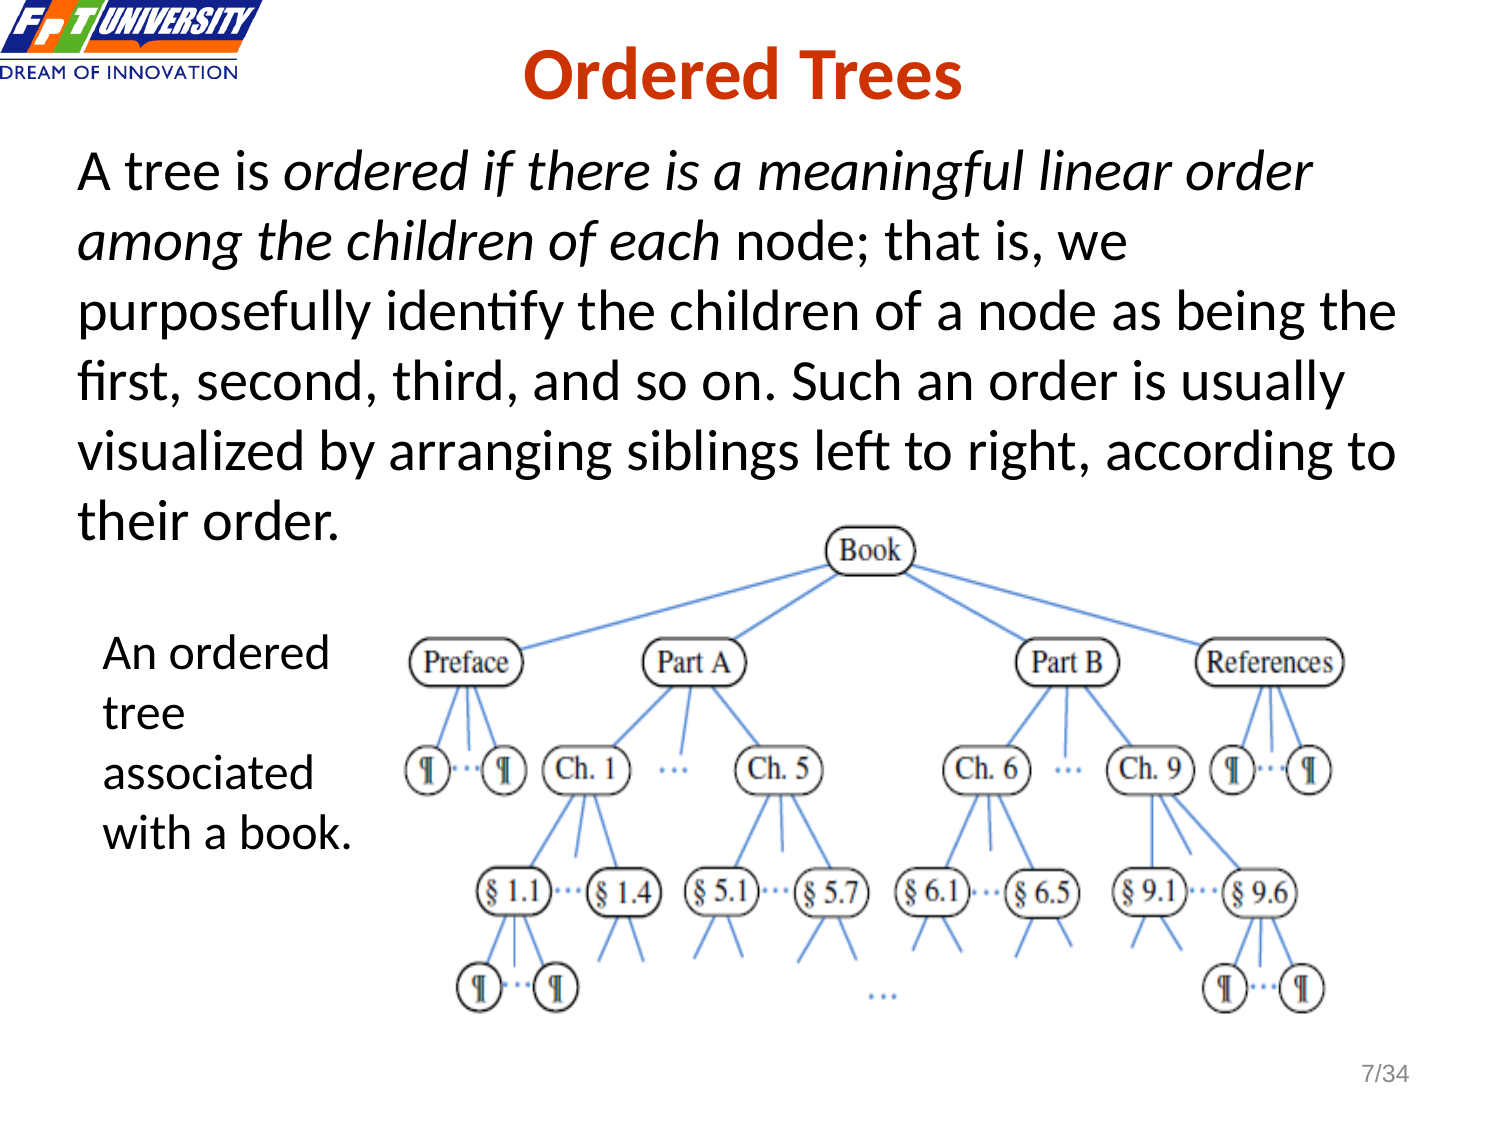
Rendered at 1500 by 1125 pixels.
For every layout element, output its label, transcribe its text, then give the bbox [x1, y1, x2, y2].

title Ordered Trees [275, 0, 1213, 124]
text_box A tree is ordered if there is a meaningful linear order among the children of each node; that is, we purposefully identify the children of a node as being the first, second, third, and so on. Such an order is usually visualized by arranging siblings left to right, according to their order. [62, 124, 1438, 560]
slide_number 7/34 [1074, 1042, 1425, 1103]
text_box An ordered tree associated with a book. [87, 612, 375, 868]
picture [0, 0, 263, 79]
picture [387, 499, 1363, 1026]
